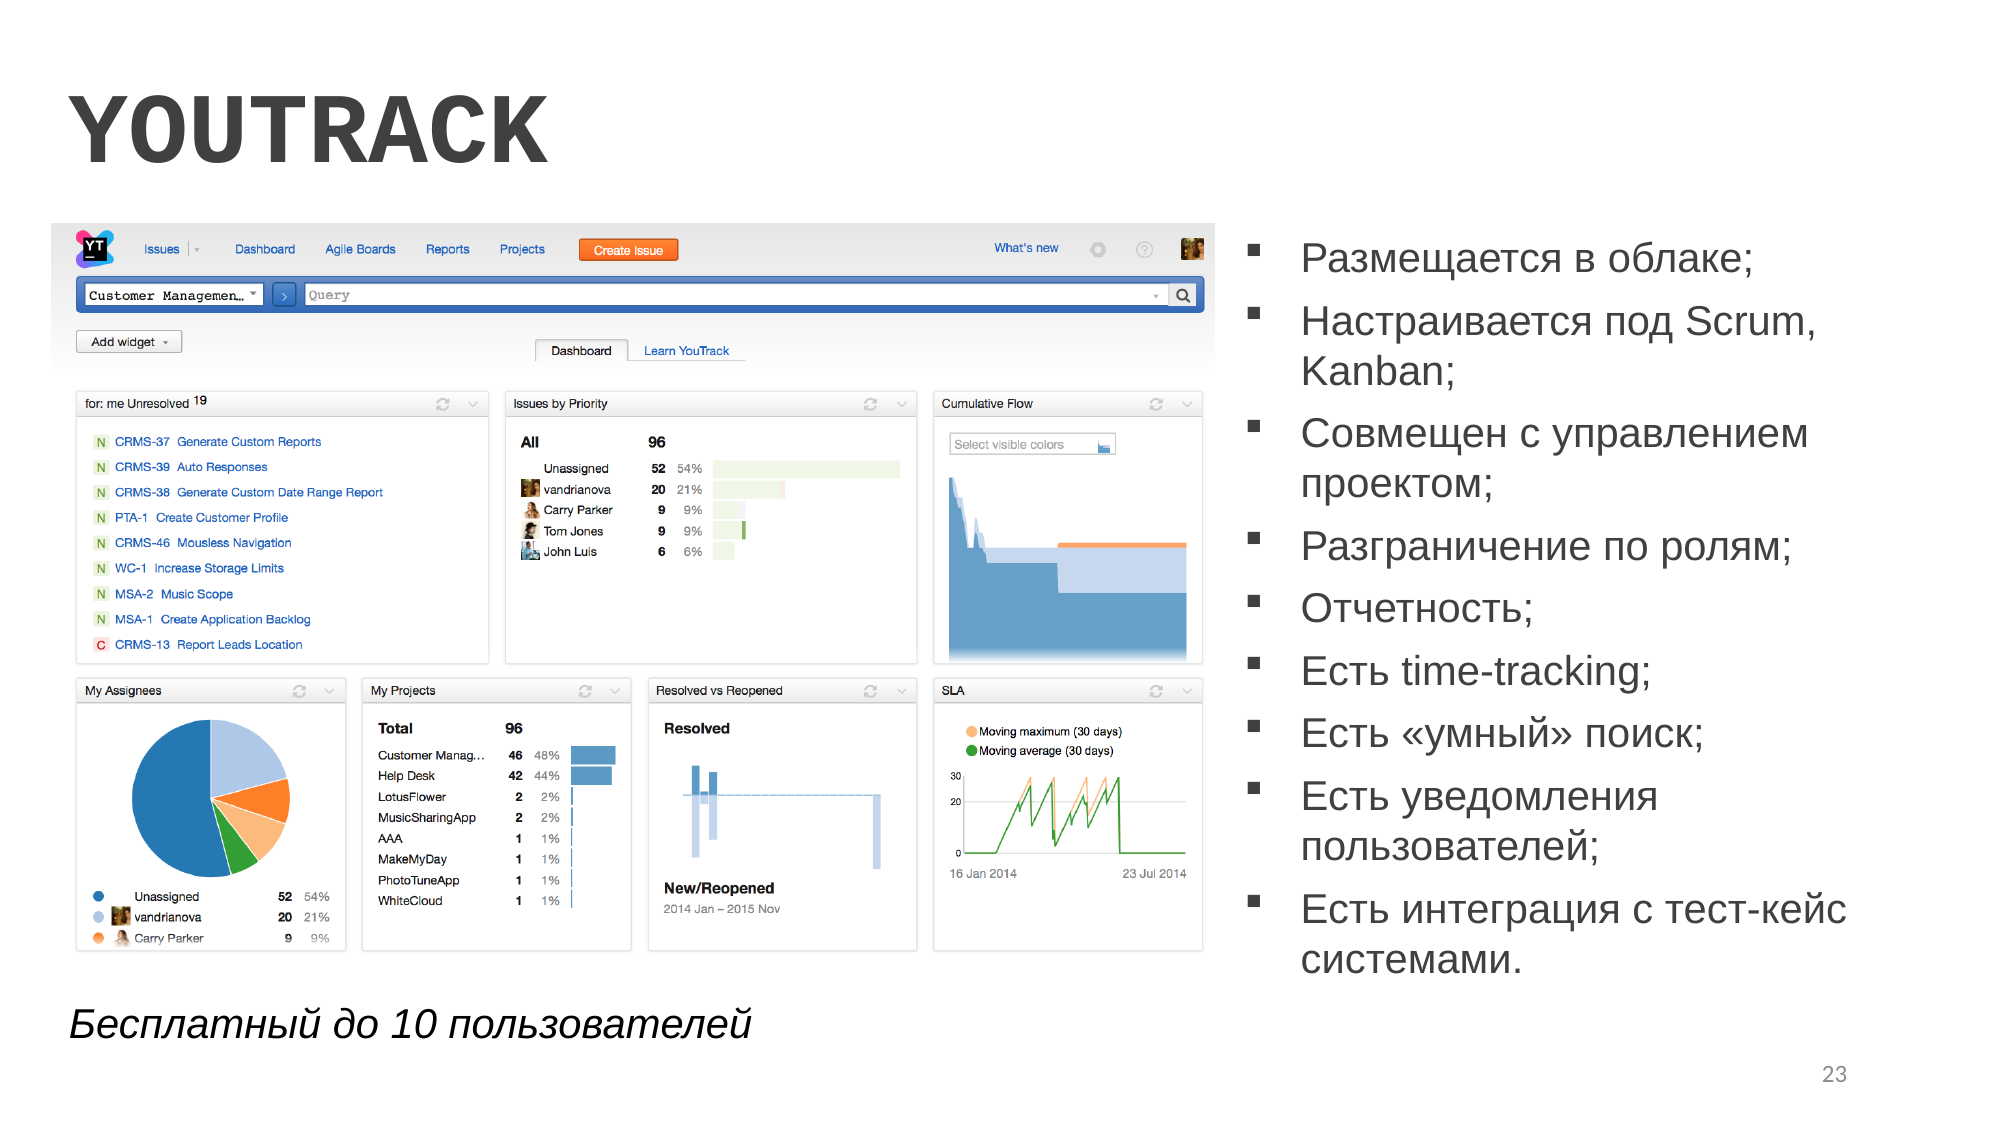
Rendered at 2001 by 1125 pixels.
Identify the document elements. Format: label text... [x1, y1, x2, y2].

text_box YOUTRACK [53, 55, 564, 191]
text_box Бесплатный до 10 пользователей [54, 989, 768, 1055]
text_box Размещается в облаке; Настраивается под Scrum, Kanban; Совмещен с управлением проектом; Разграничение по ролям; Отчетность; Есть time-tracking; Есть «умный» поиск; Есть уведомления пользователей; Есть интеграция с тест-кейс системами. [1229, 223, 1968, 989]
picture [51, 223, 1215, 958]
slide_number 23 [1412, 1042, 1863, 1103]
